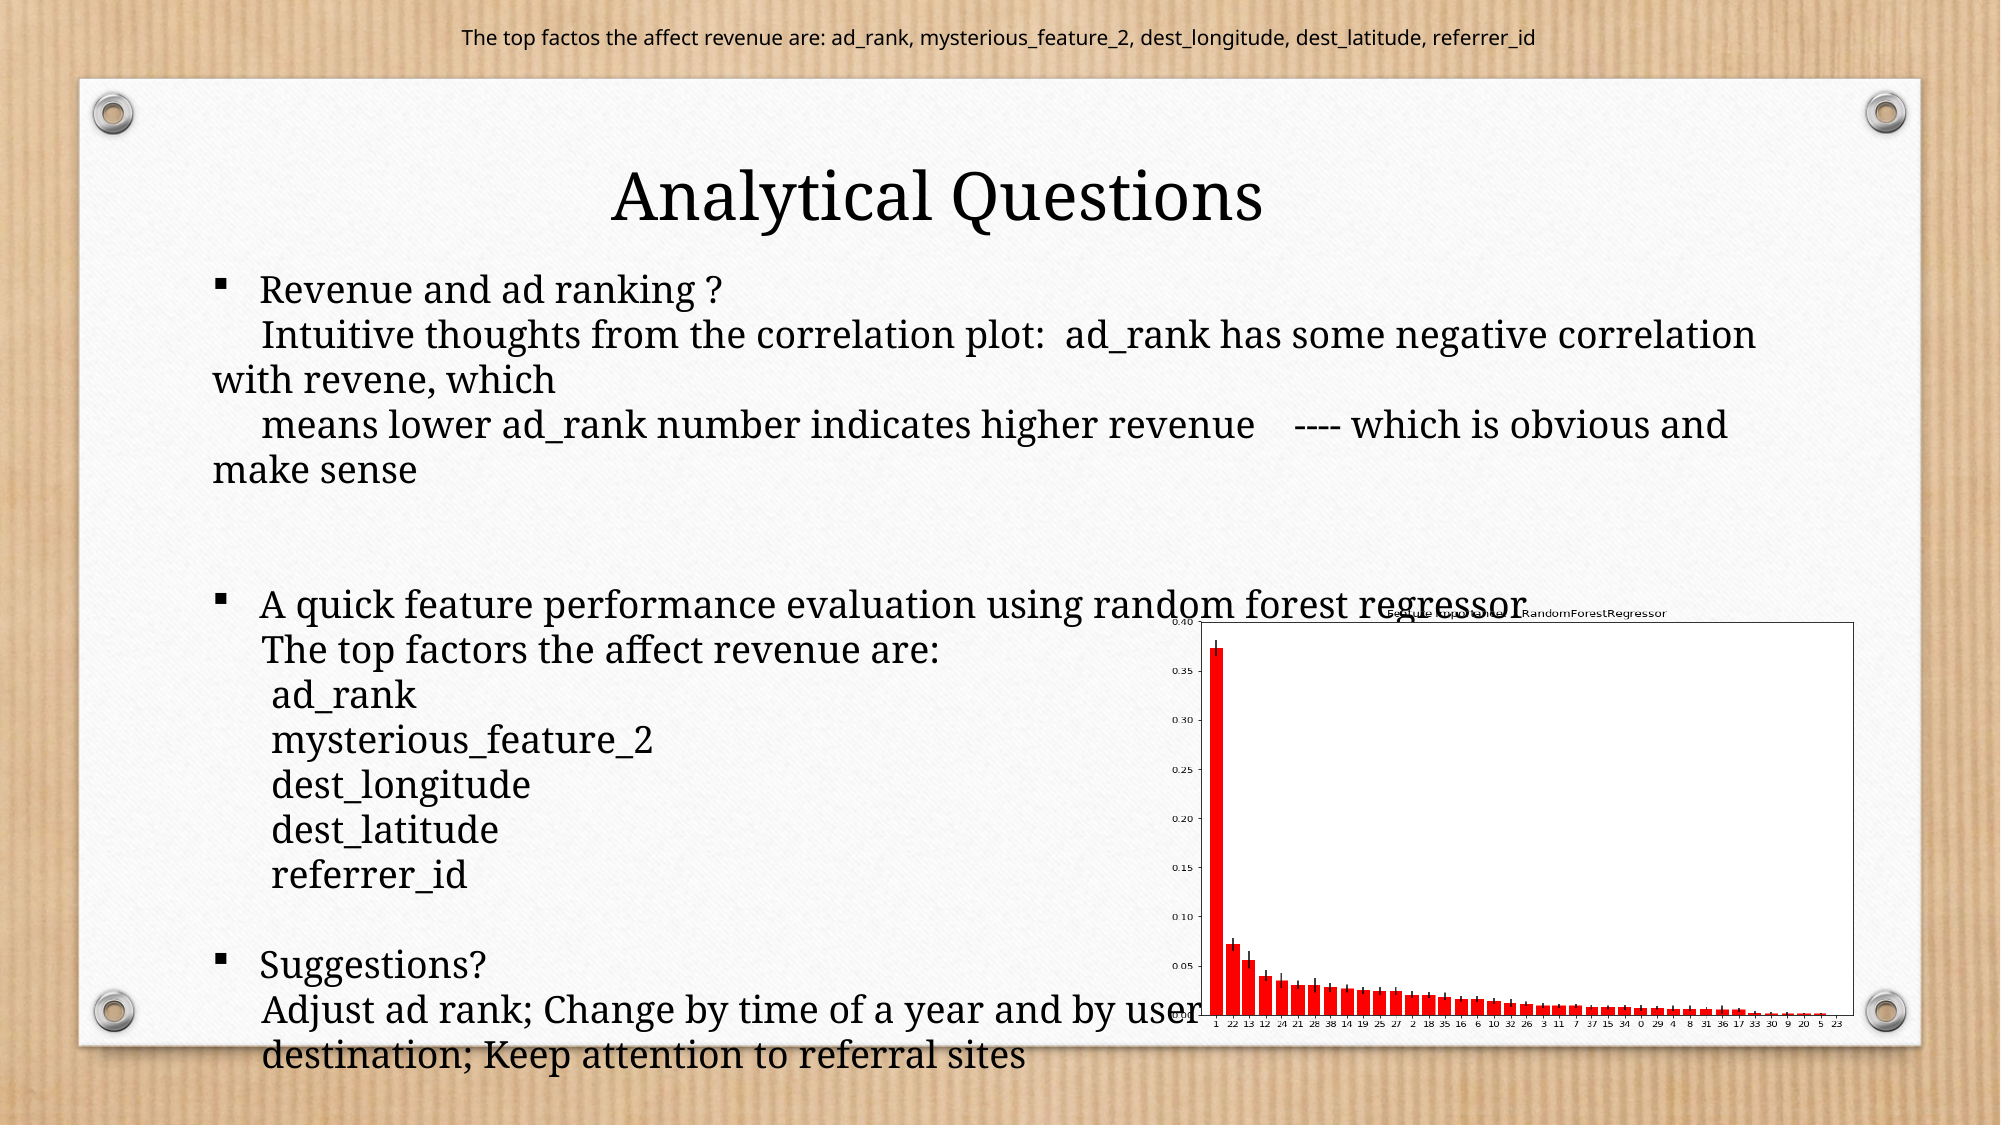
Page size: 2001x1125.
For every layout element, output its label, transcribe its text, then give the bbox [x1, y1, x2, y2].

text_box Analytical Questions [589, 146, 1288, 241]
picture [0, 0, 2001, 1125]
text_box Revenue and ad ranking ? Intuitive thoughts from the correlation plot: ad_rank has some negative correlation with revene, which means lower ad_rank number indicates higher revenue ---- which is obvious and make sense A quick feature performance evaluation using random forest regressor The top factors the affect revenue are: ad_rank mysterious_feature_2 dest_longitude dest_latitude referrer_id Suggestions? Adjust ad rank; Change by time of a year and by user destination; Keep attention to referral sites [197, 258, 1786, 1084]
text_box The top factos the affect revenue are: ad_rank, mysterious_feature_2, dest_longitude, dest_latitude, referrer_id [446, 17, 1554, 58]
